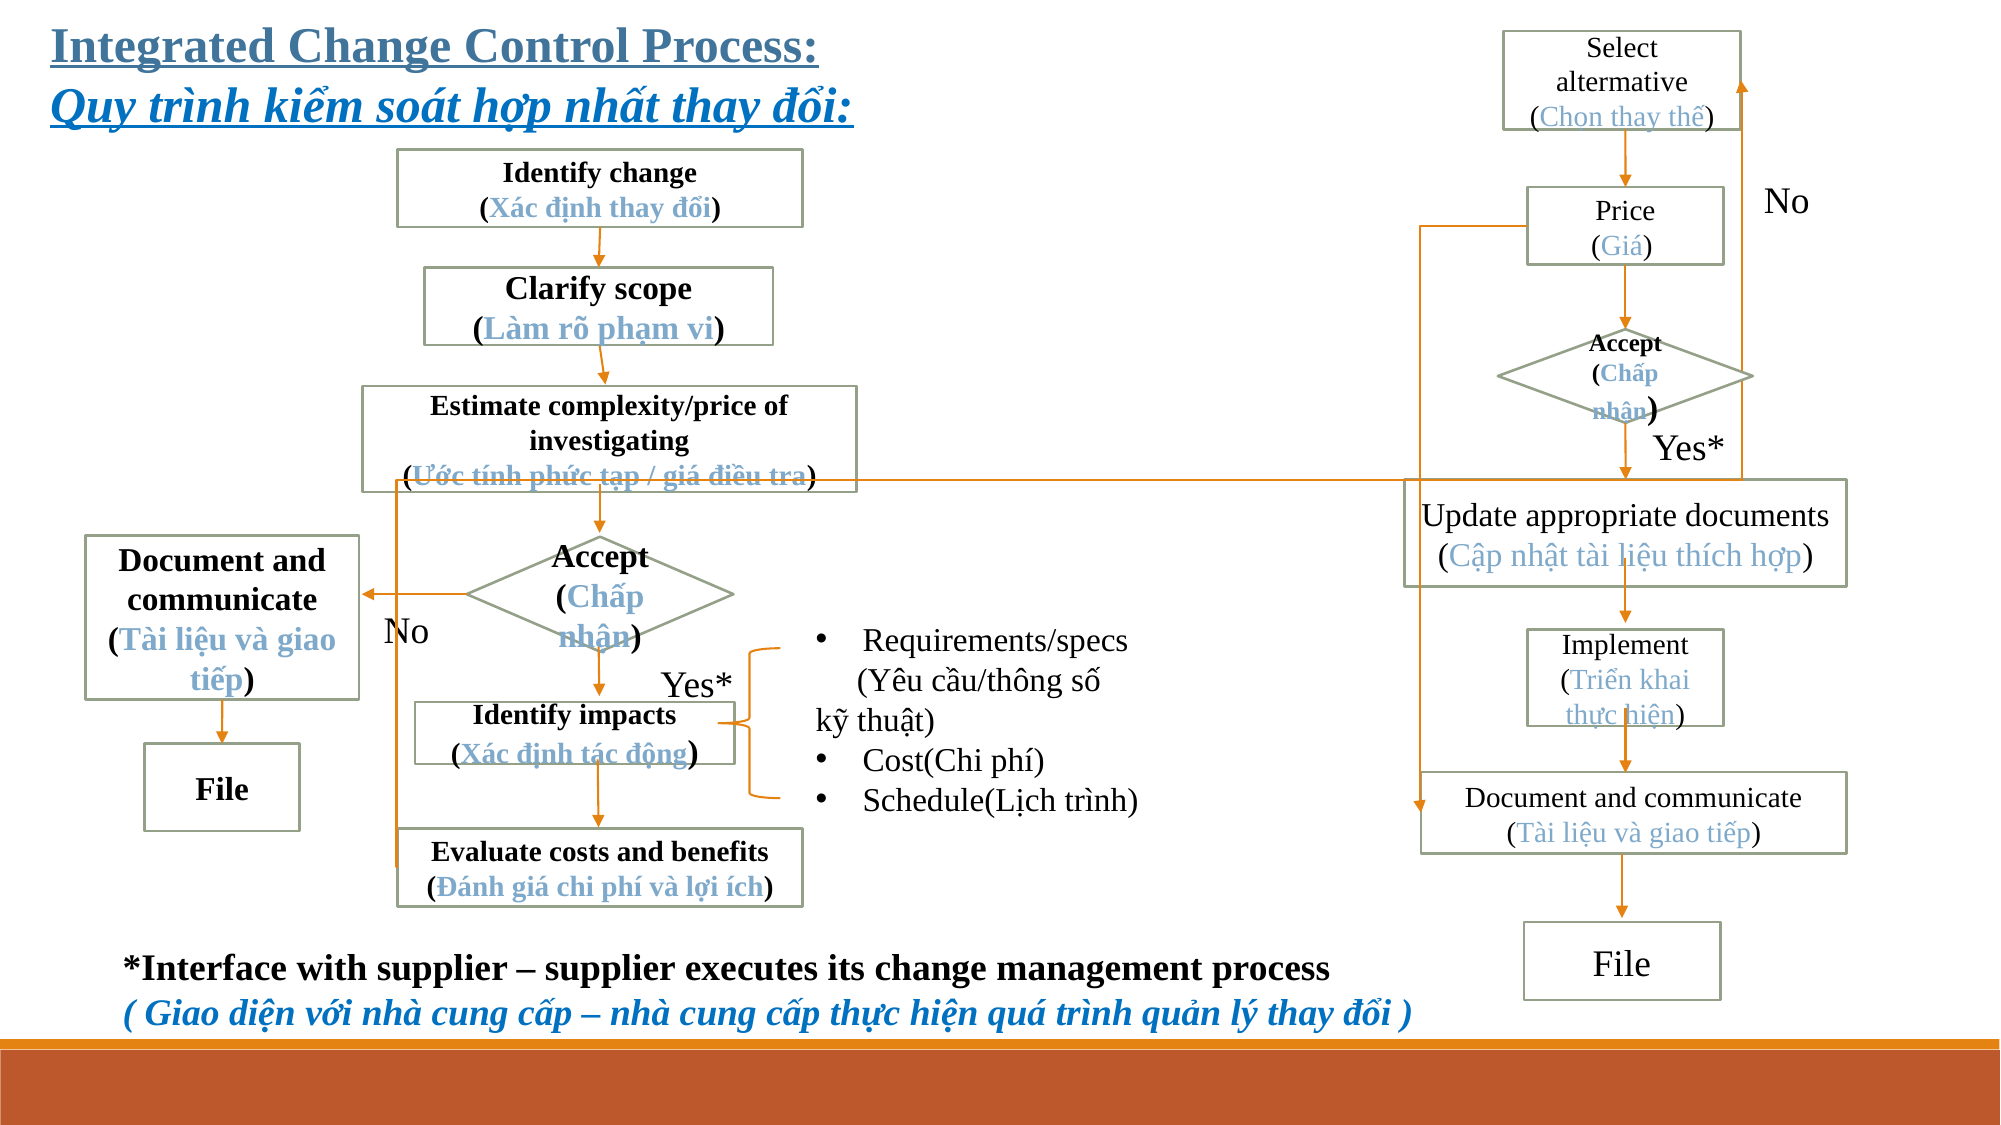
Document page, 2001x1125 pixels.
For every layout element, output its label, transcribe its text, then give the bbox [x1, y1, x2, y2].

text_box Clarify scope (Làm rõ phạm vi) [423, 266, 774, 346]
text_box Price (Giá) [1526, 186, 1725, 266]
text_box Evaluate costs and benefits (Đánh giá chi phí và lợi ích) [396, 827, 804, 908]
text_box File [143, 742, 301, 832]
text_box Accept (Chấp nhận) [470, 536, 735, 651]
text_box Select altermative (Chọn thay thế) [1502, 30, 1742, 131]
text_box File [1523, 921, 1722, 1001]
text_box Yes* [1637, 415, 1720, 476]
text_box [599, 345, 606, 385]
text_box Yes* [645, 652, 749, 713]
text_box Update appropriate documents (Cập nhật tài liệu thích hợp) [1512, 481, 1720, 588]
text_box No [368, 602, 395, 659]
text_box Estimate complexity/price of investigating (Ước tính phức tạp / giá điều tra) [361, 385, 799, 493]
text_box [1723, 225, 1848, 814]
text_box *Interface with supplier – supplier executes its change management process ( Giao diện với nhà cung cấp – nhà cung cấp thực hiện quá trình quản lý thay đổi ) [107, 935, 1430, 1041]
text_box Document and communicate (Tài liệu và giao tiếp) [1512, 771, 1848, 855]
text_box Identify impacts (Xác định tác động) [414, 701, 736, 765]
text_box Identify change (Xác định thay đổi) [396, 200, 799, 228]
text_box [717, 647, 781, 800]
text_box No [398, 602, 445, 659]
text_box No [1749, 169, 1825, 222]
text_box Document and communicate (Tài liệu và giao tiếp) [84, 534, 360, 701]
text_box Integrated Change Control Process: Quy trình kiểm soát hợp nhất thay đổi: [35, 5, 1004, 200]
text_box Accept (Chấp nhận) [1512, 329, 1720, 424]
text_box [801, 79, 1504, 868]
text_box Implement (Triển khai thực hiện) [1526, 628, 1720, 727]
